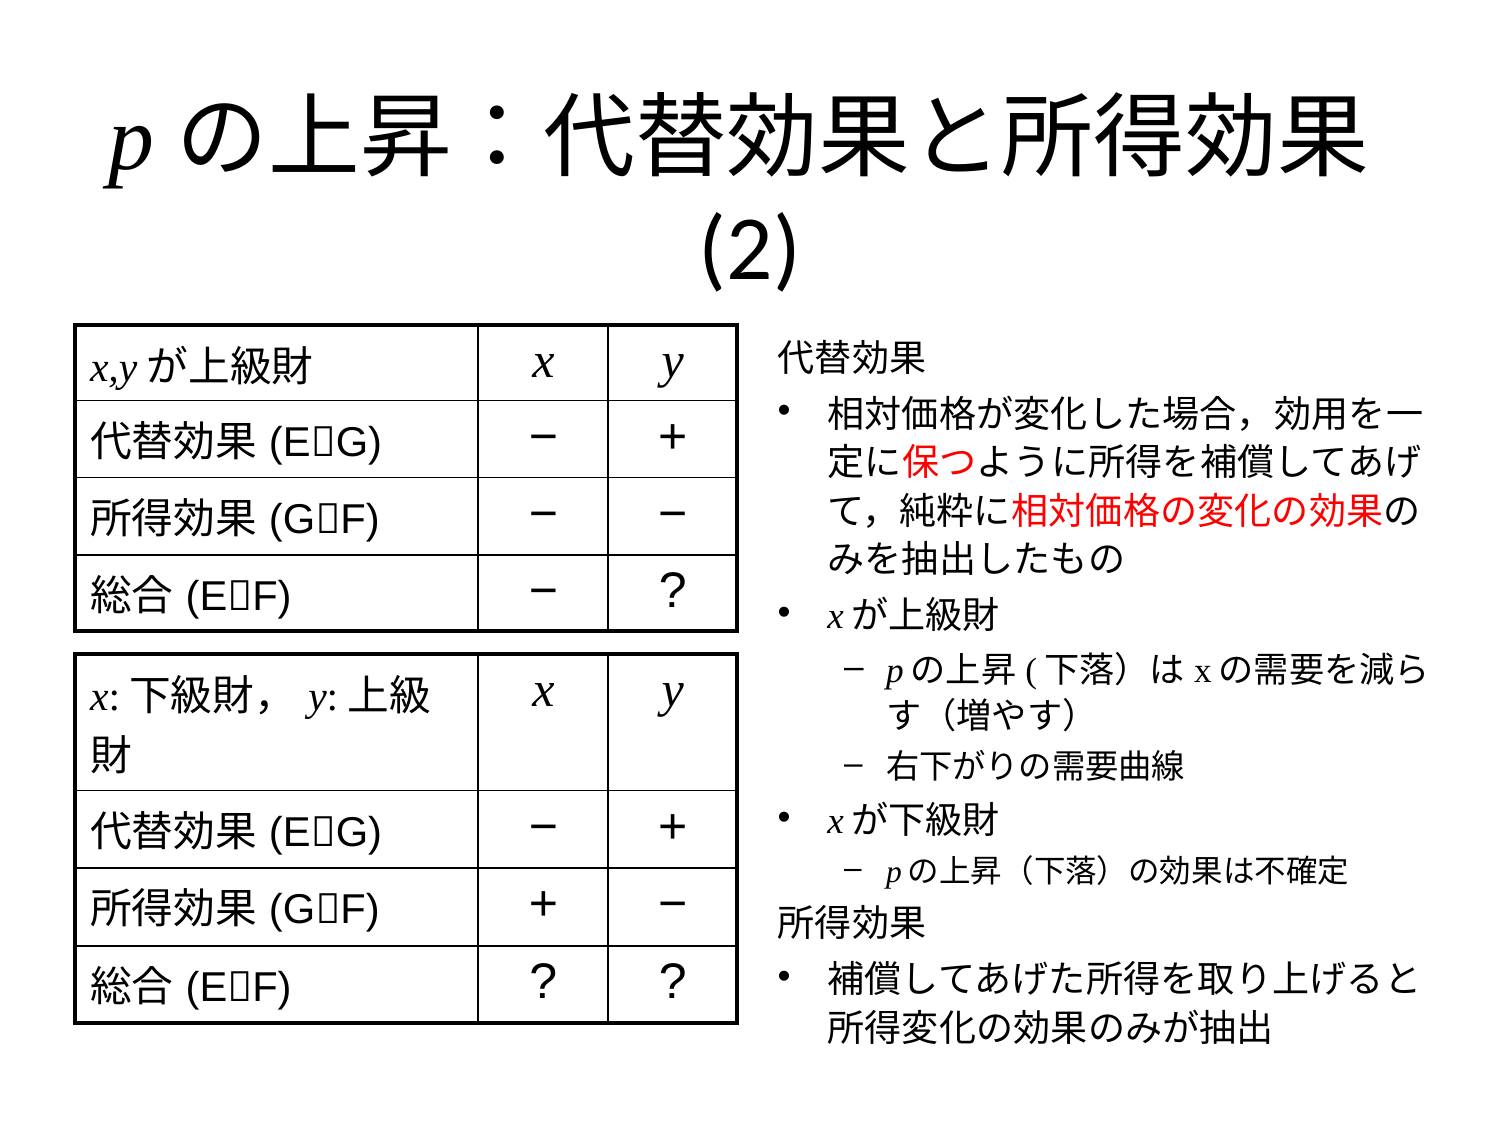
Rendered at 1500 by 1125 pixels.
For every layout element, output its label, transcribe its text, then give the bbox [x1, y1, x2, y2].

table_cell − [479, 556, 607, 629]
table_cell 代替効果(EG) [77, 791, 477, 867]
table_cell − [609, 869, 735, 945]
table_header x,yが上級財 [77, 327, 477, 400]
table_cell − [479, 401, 607, 477]
table_header x [479, 656, 607, 790]
table_cell 代替効果(EG) [77, 401, 477, 477]
table_cell 総合(EF) [77, 556, 477, 629]
table_cell ? [479, 947, 607, 1021]
table_header y [609, 327, 735, 400]
table_cell ? [609, 947, 735, 1021]
title pの上昇：代替効果と所得効果(2) [75, 75, 1425, 300]
table_cell ? [609, 556, 735, 629]
table_cell + [479, 869, 607, 945]
table_cell 総合(EF) [77, 947, 477, 1021]
table_cell + [609, 401, 735, 477]
table_cell + [609, 791, 735, 867]
table_header x [479, 327, 607, 400]
table_cell 所得効果(GF) [77, 869, 477, 945]
table_header y [609, 656, 735, 790]
table_cell − [479, 478, 607, 554]
list 代替効果 相対価格が変化した場合，効用を一定に保つように所得を補償してあげて，純粋に相対価格の変化の効果のみを抽出したもの xが上級財 pの上昇(下落）はxの需要を減らす（増やす） 右下がりの需要曲線 xが下級財 pの上昇（下落）の効果は不確定 所得効果 補償してあげた所得を取り上げると所得変化の効果のみが抽出 [762, 324, 1459, 1059]
table_cell − [609, 478, 735, 554]
table_cell 所得効果(GF) [77, 478, 477, 554]
table_header x:下級財，y:上級財 [77, 656, 477, 790]
table_cell − [479, 791, 607, 867]
